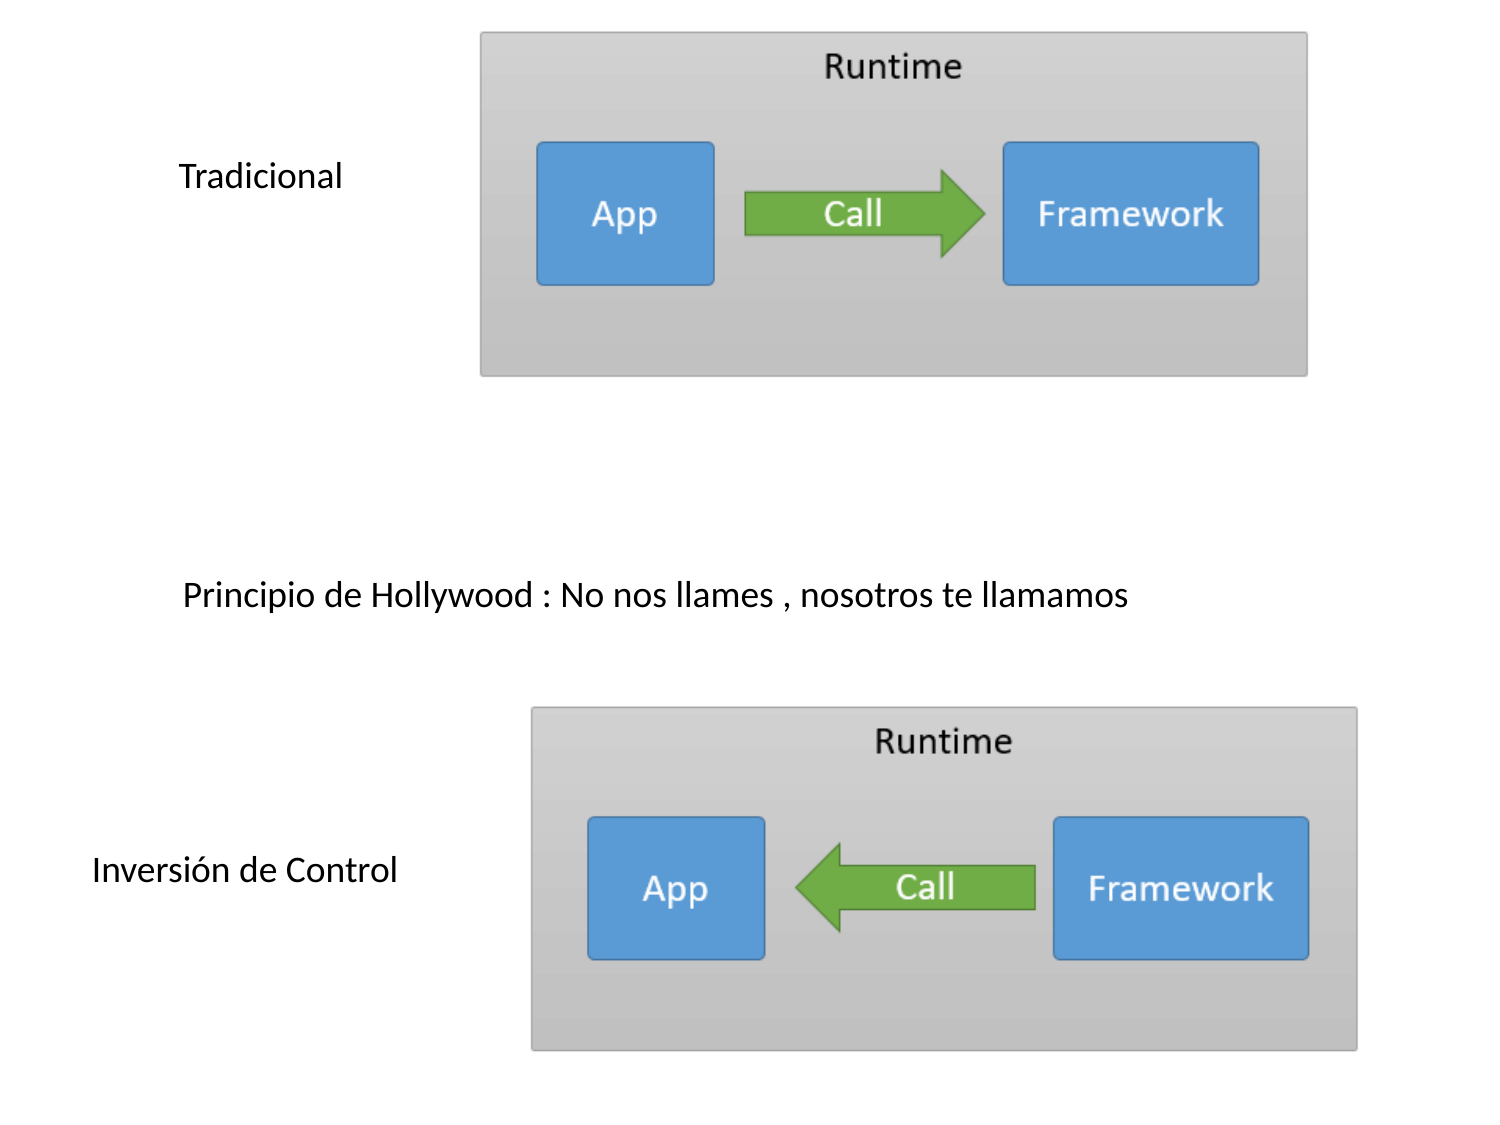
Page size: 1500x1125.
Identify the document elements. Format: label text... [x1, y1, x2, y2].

picture [524, 699, 1369, 1062]
picture [474, 24, 1316, 385]
text_box Inversión de Control [77, 837, 414, 898]
text_box Tradicional [163, 144, 359, 204]
text_box Principio de Hollywood : No nos llames , nosotros te llamamos [168, 562, 1145, 623]
